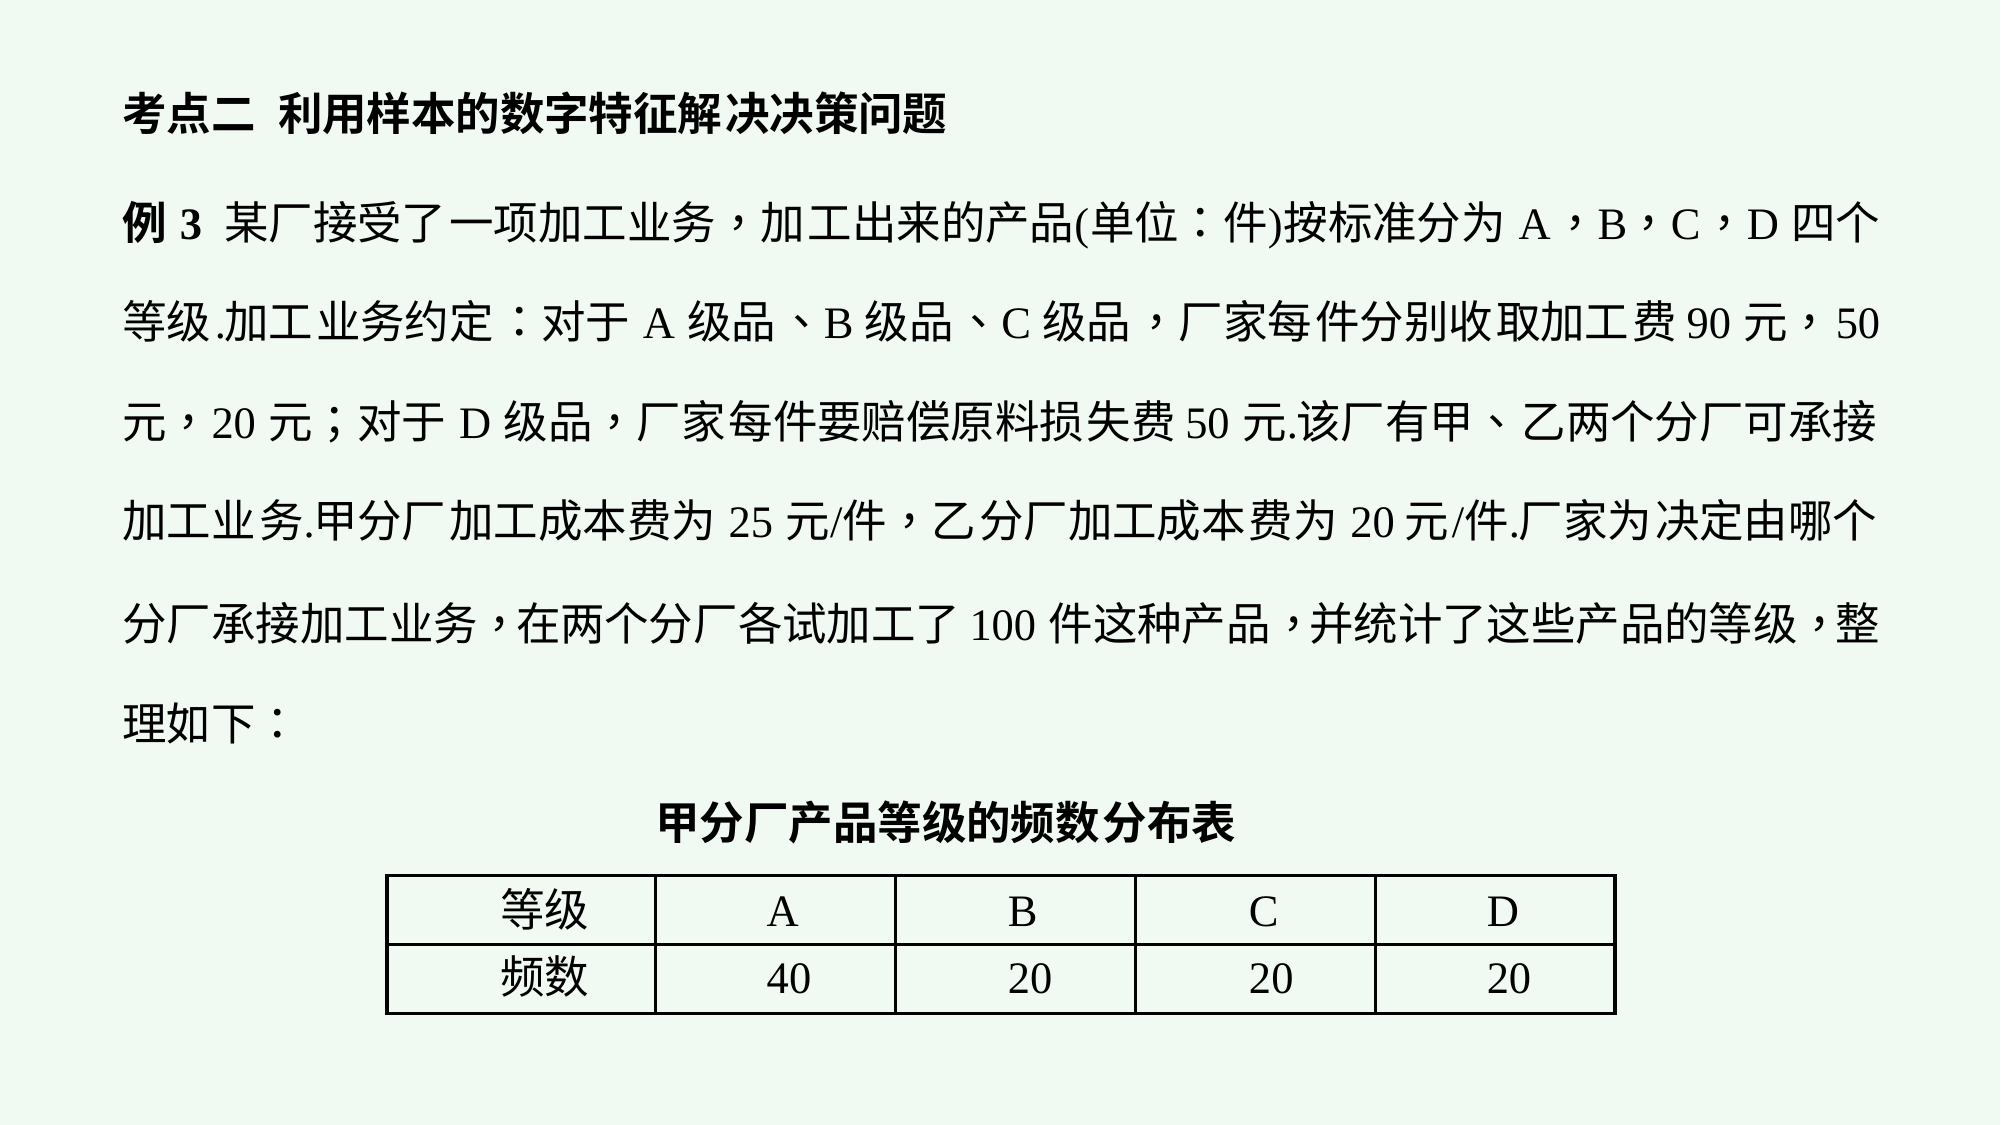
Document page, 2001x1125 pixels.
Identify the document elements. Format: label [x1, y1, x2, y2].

text_box [122, 85, 1881, 1084]
